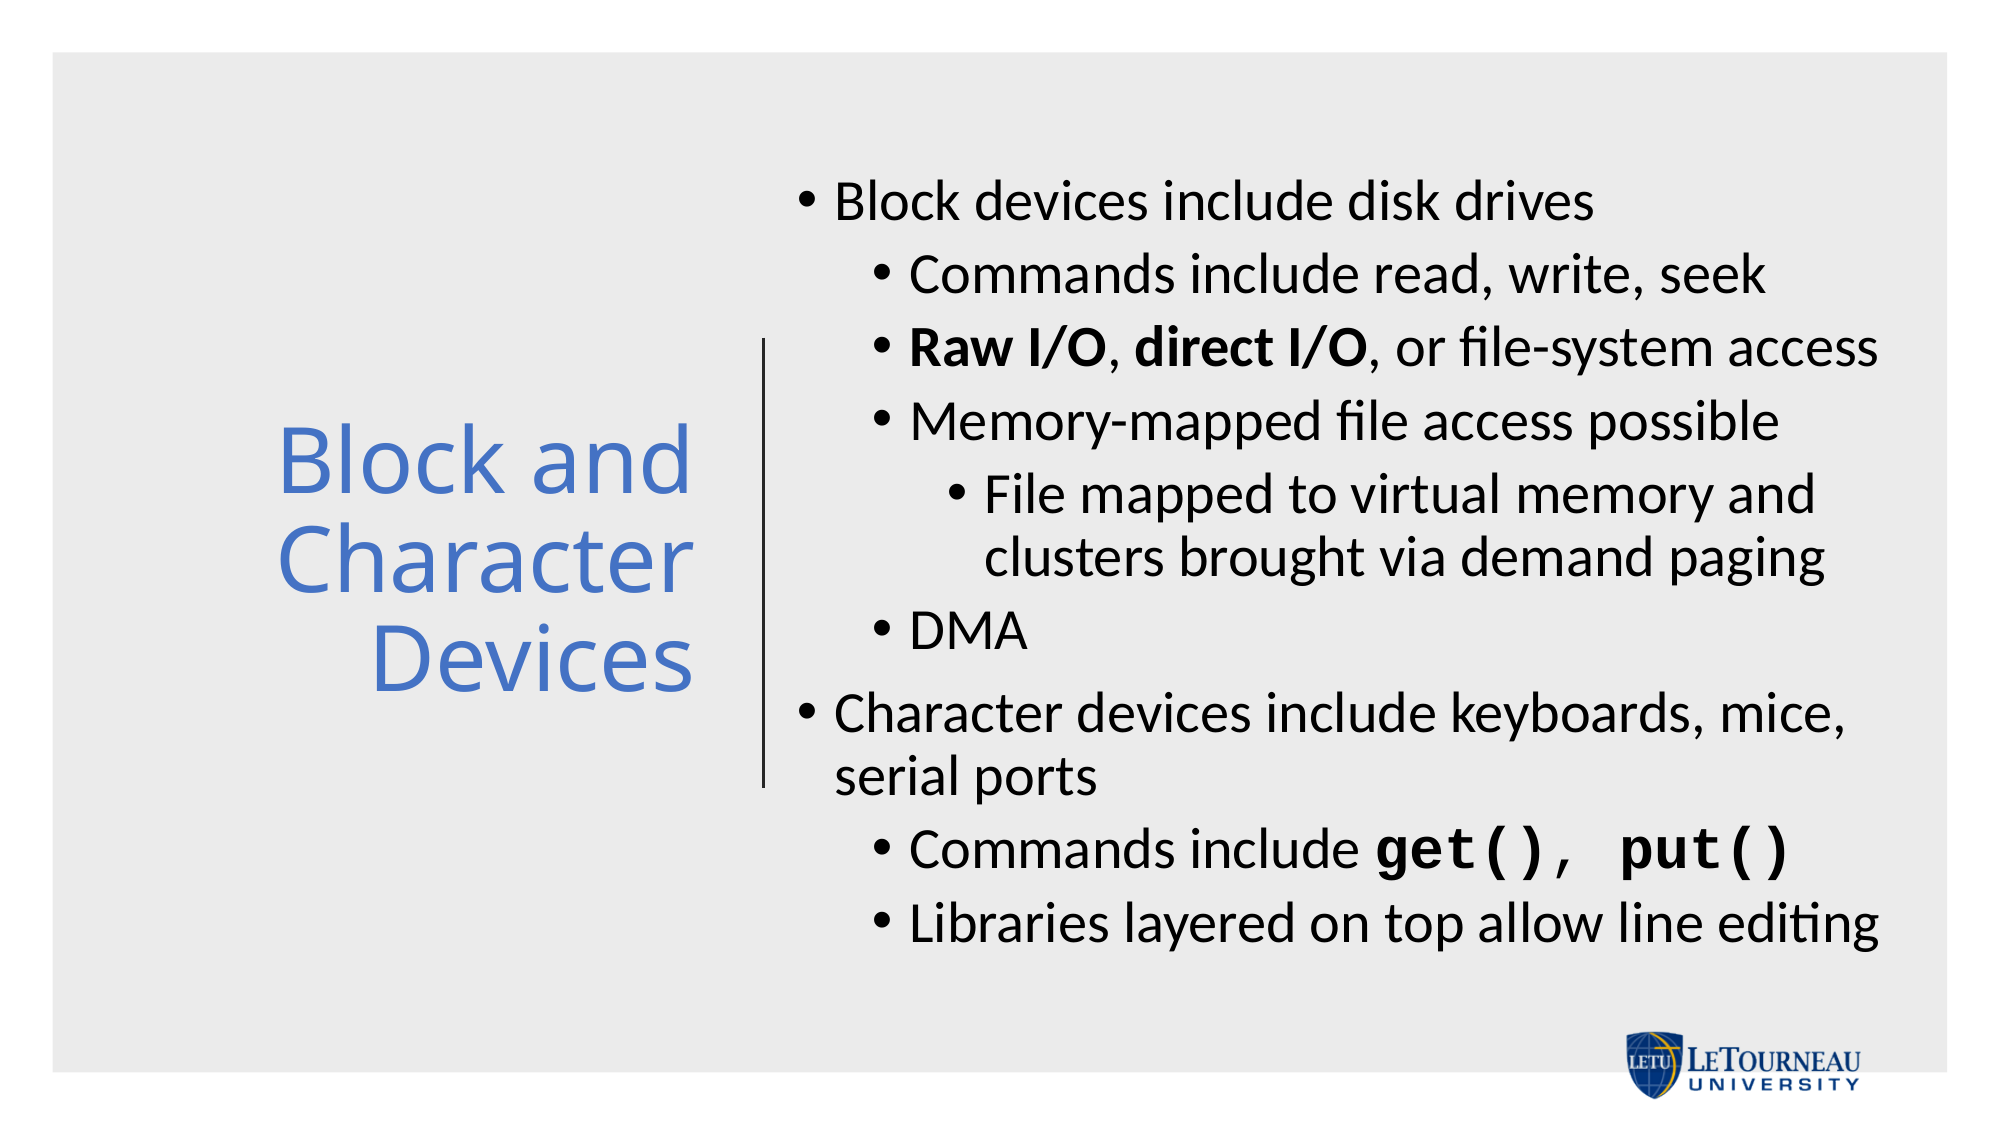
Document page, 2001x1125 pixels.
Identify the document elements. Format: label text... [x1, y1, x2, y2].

list Block devices include disk drives Commands include read, write, seek Raw I/O, direct I/O, or file-system access Memory-mapped file access possible File mapped to virtual memory and clusters brought via demand paging DMA Character devices include keyboards, mice, serial ports Commands include get(), put() Libraries layered on top allow line editing [781, 52, 1948, 1073]
text_box [52, 51, 1948, 1073]
picture [1623, 1073, 1863, 1105]
title Block and Character Devices [137, 158, 711, 967]
